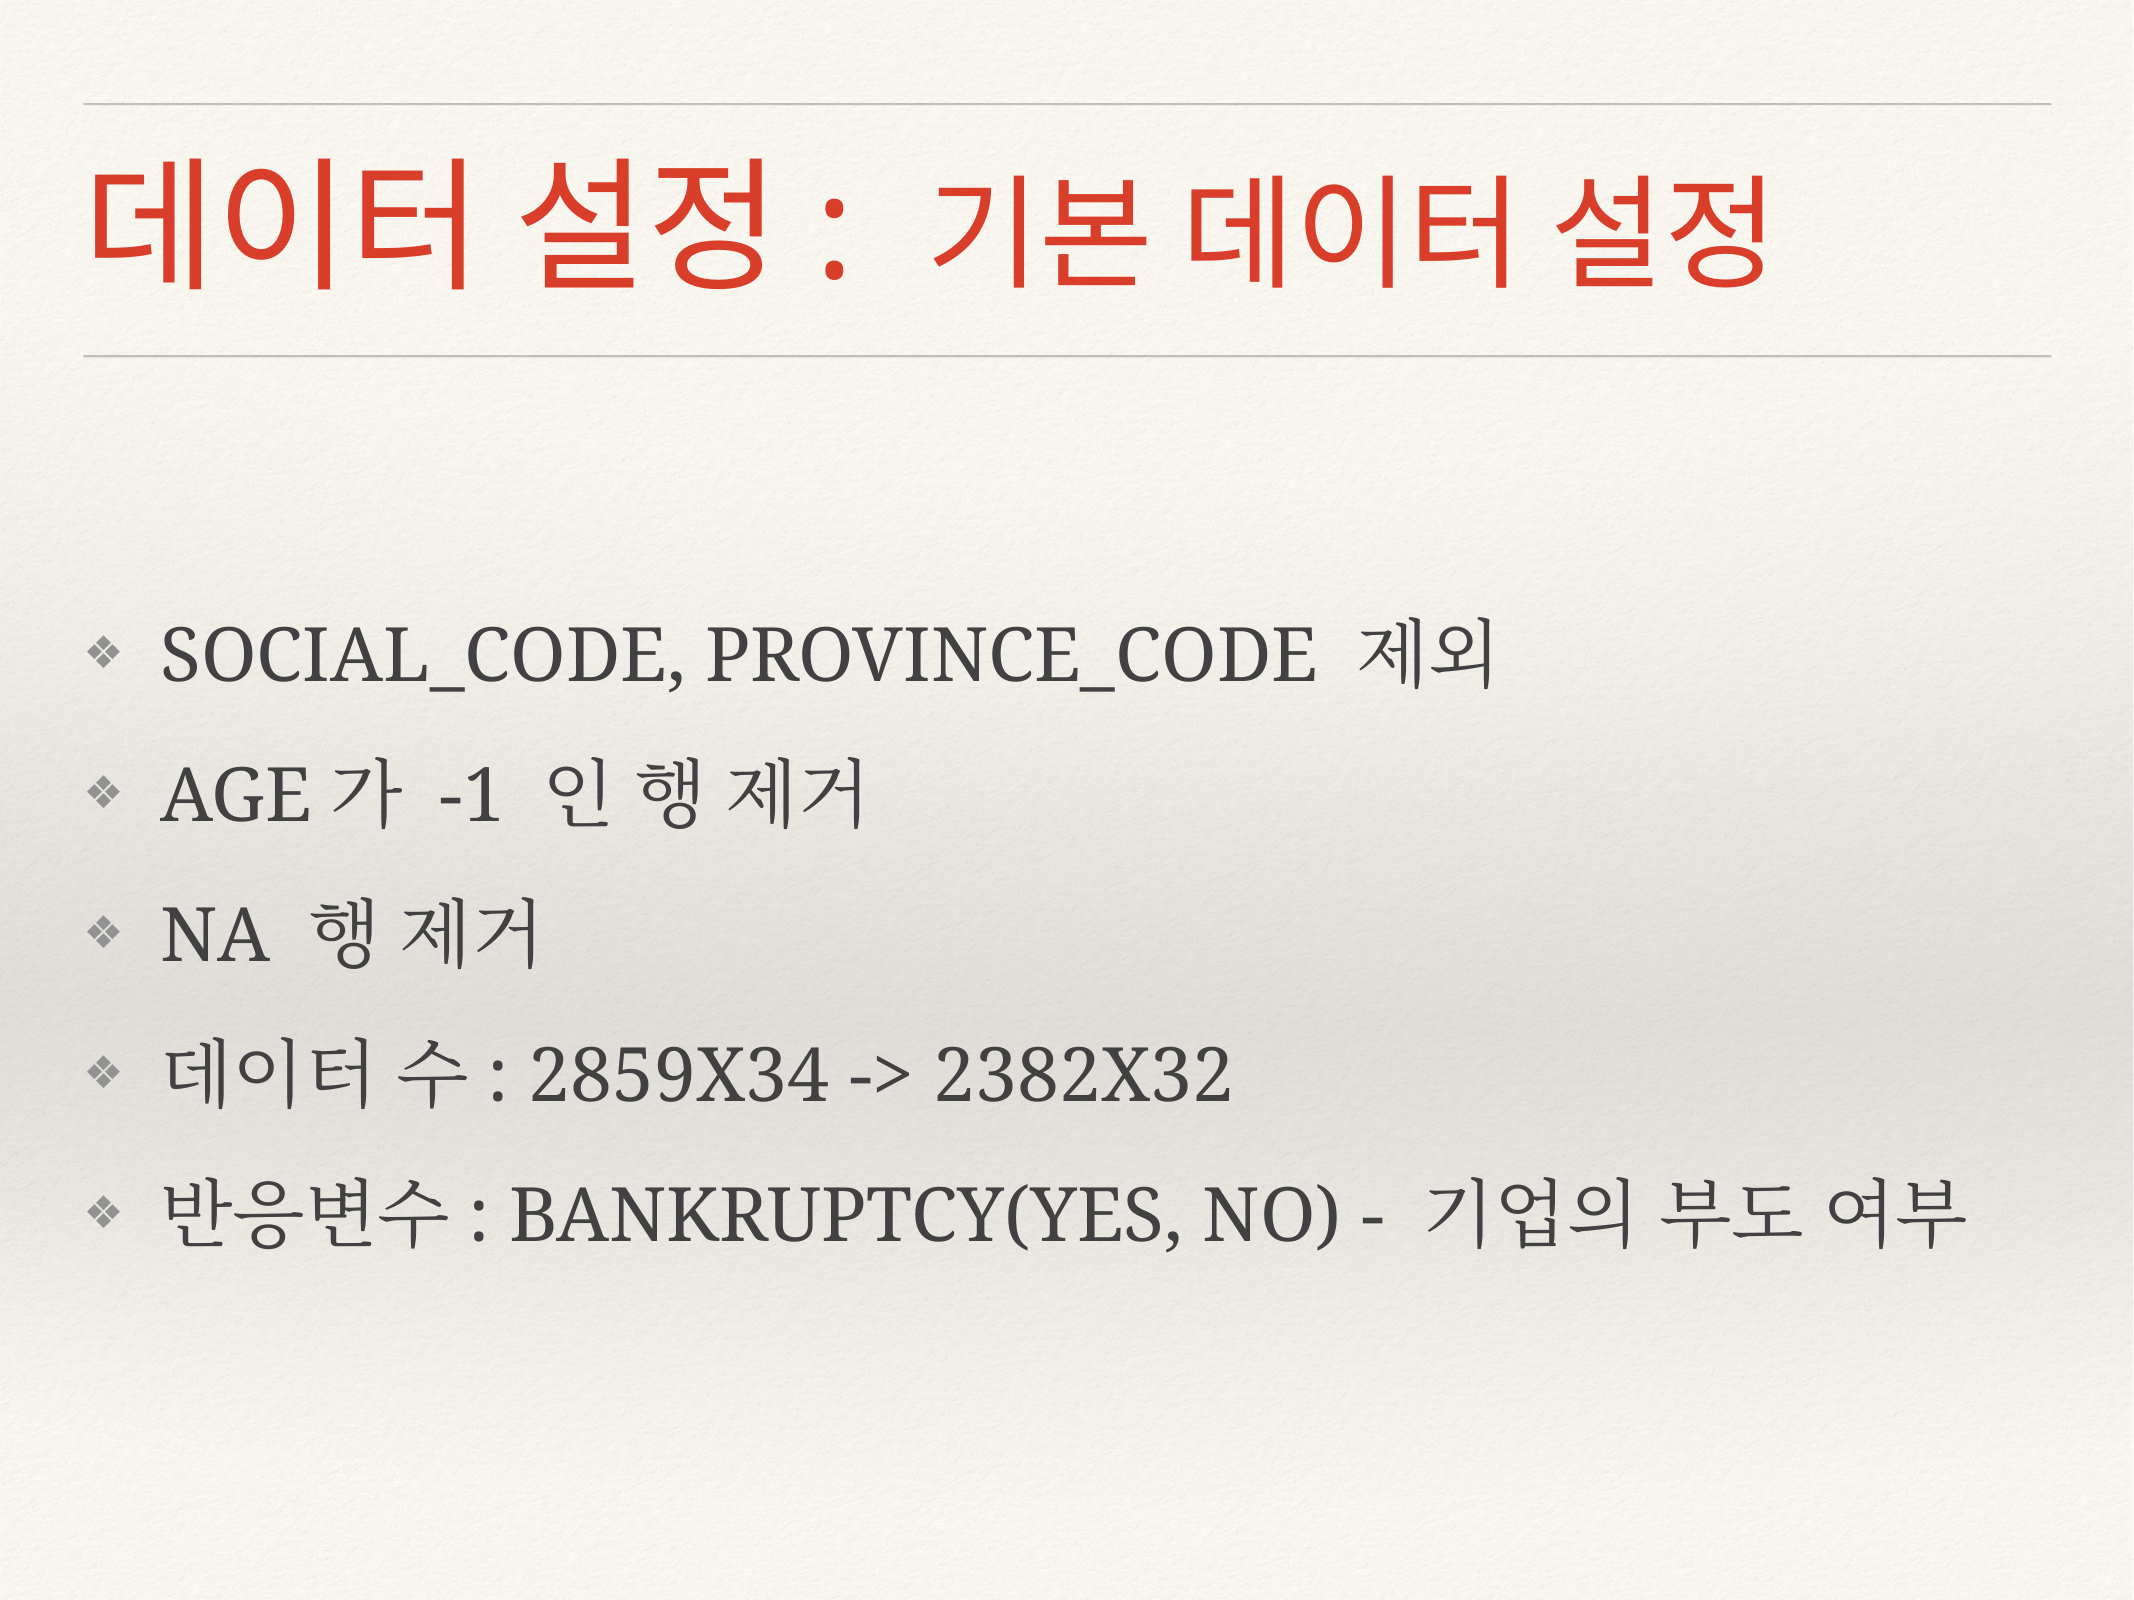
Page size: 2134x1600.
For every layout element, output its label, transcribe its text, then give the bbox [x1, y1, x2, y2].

title 데이터 설정: 기본 데이터 설정 [82, 130, 2051, 332]
picture [0, 0, 2134, 1600]
list SOCIAL_CODE, PROVINCE_CODE 제외 AGE가 -1 인 행 제거 NA 행 제거 데이터 수: 2859X34 -> 2382X32 반응변수: BANKRUPTCY(YES, NO) - 기업의 부도 여부 [82, 430, 2051, 1432]
